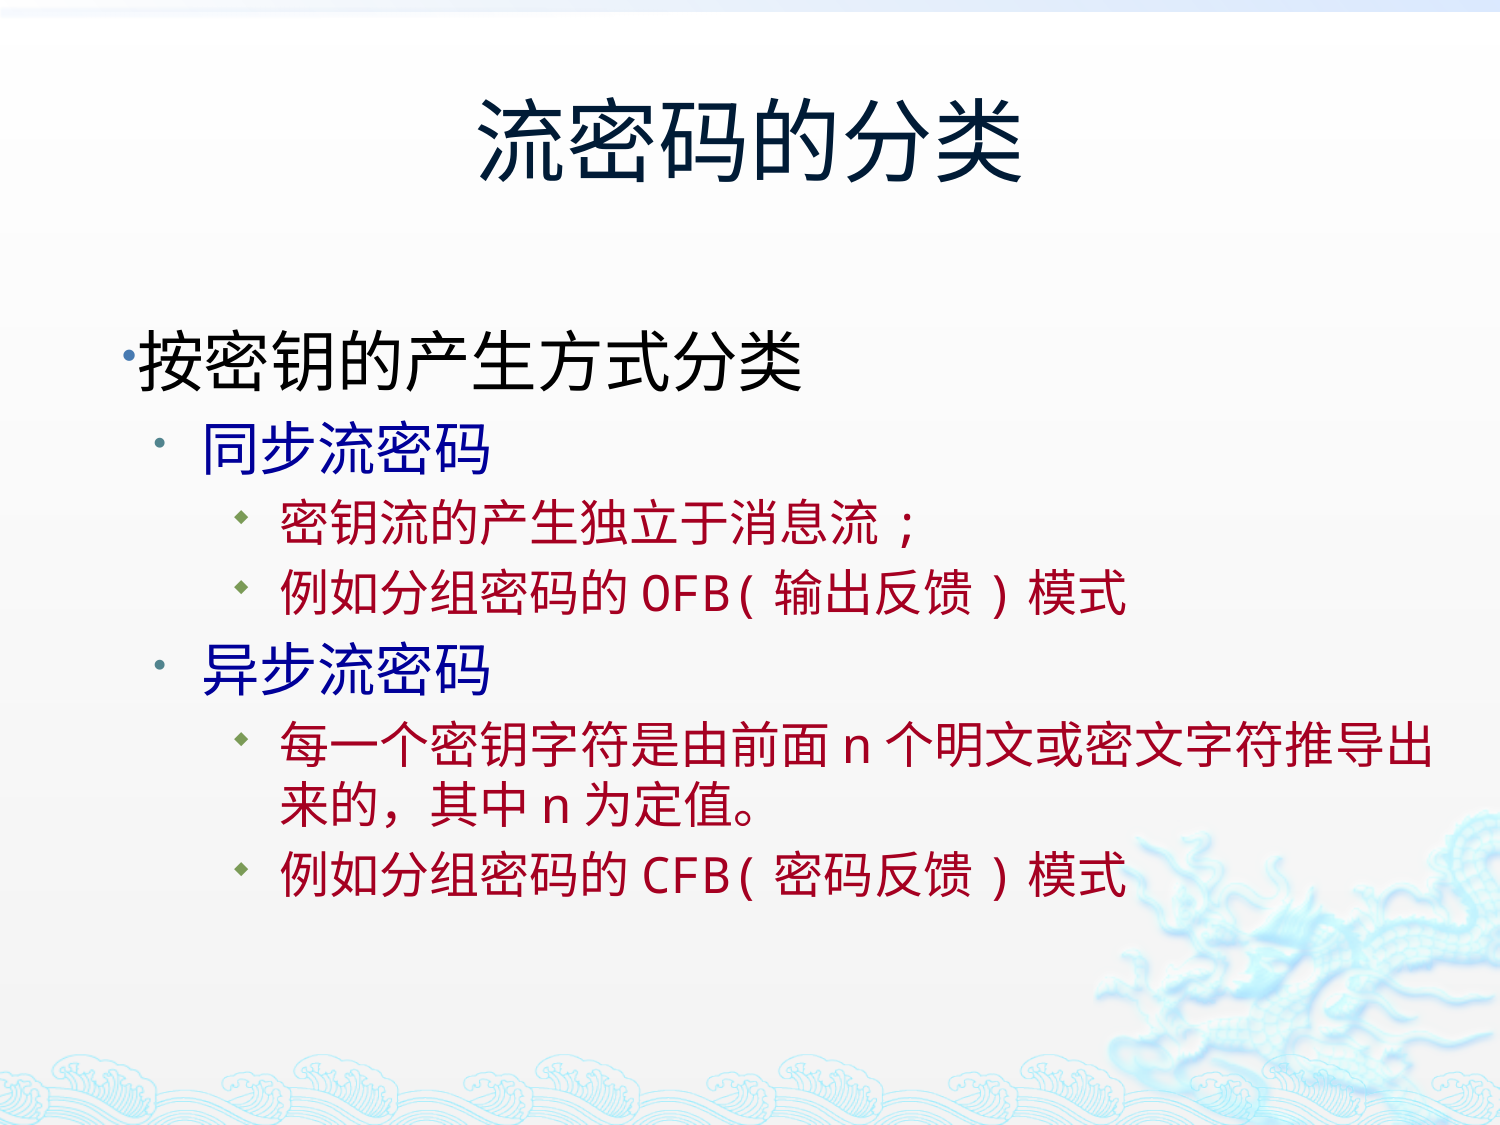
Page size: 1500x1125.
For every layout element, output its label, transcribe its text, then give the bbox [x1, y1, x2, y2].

title 流密码的分类 [75, 45, 1425, 233]
list 按密钥的产生方式分类 同步流密码 密钥流的产生独立于消息流; 例如分组密码的OFB(输出反馈)模式 异步流密码 每一个密钥字符是由前面n个明文或密文字符推导出来的，其中n为定值。 例如分组密码的CFB(密码反馈)模式 [62, 312, 1450, 988]
